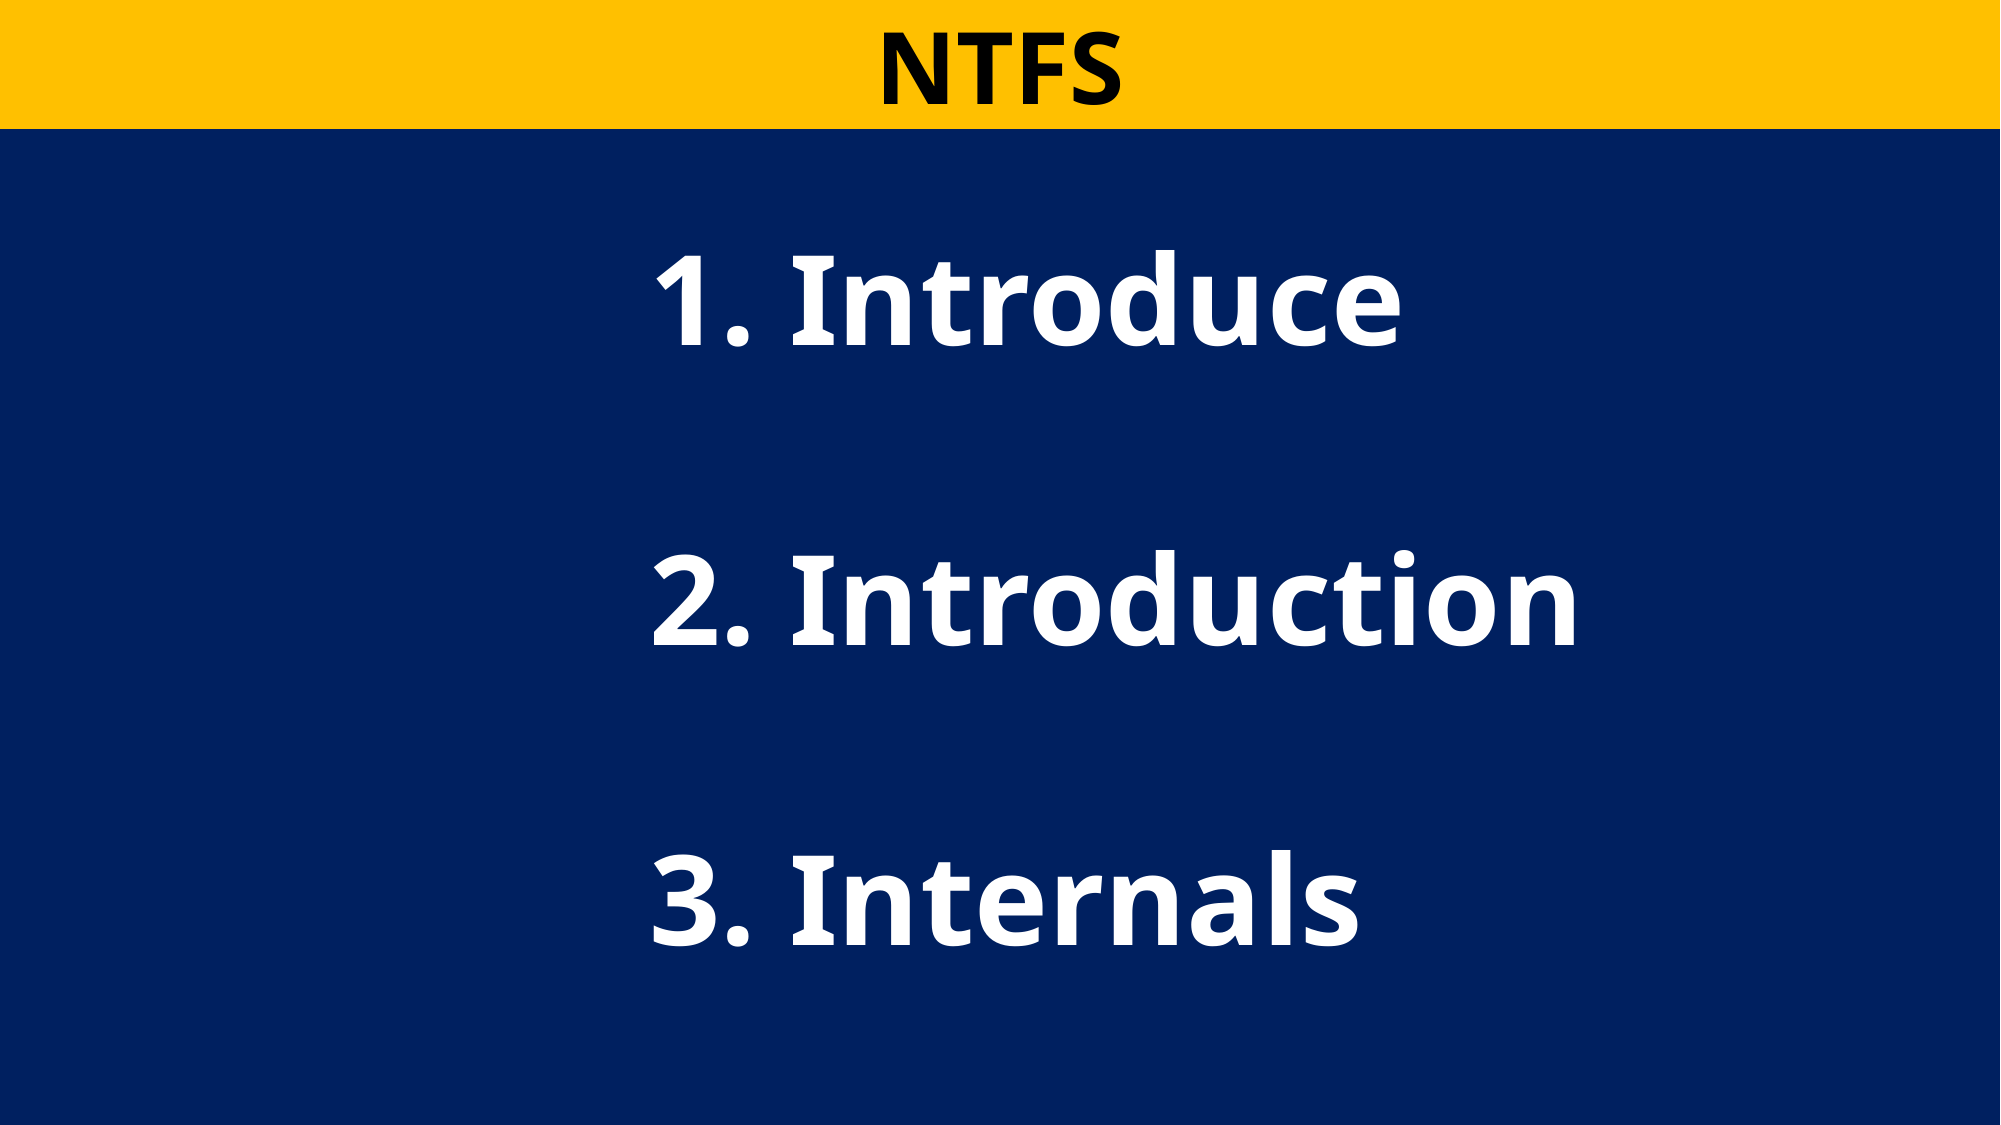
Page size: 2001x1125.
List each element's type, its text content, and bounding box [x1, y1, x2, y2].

text_box 1. Introduce 2. Introduction 3. Internals [634, 213, 1658, 978]
text_box NTFS [0, 0, 2000, 130]
